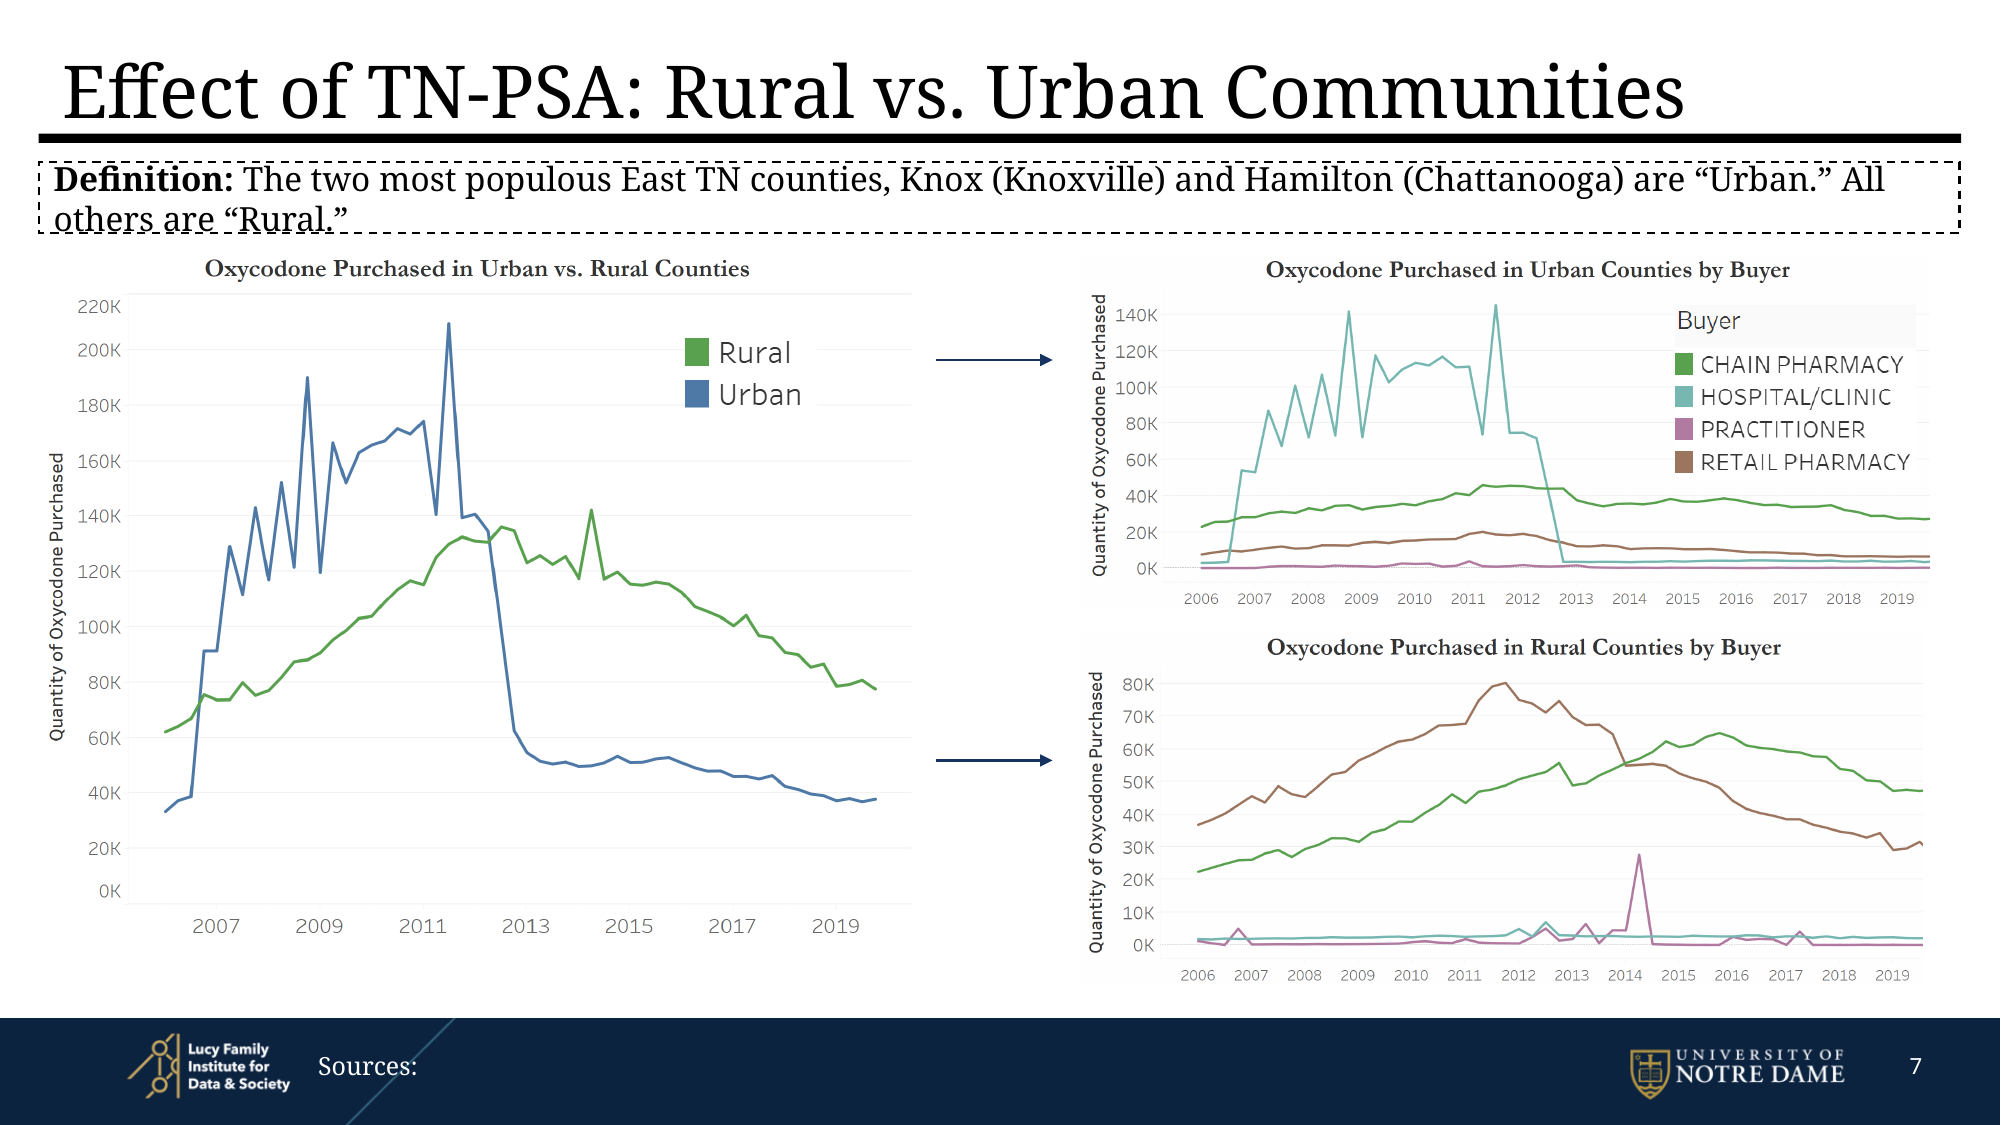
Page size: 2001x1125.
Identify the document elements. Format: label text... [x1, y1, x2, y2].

picture [0, 1018, 2000, 1125]
picture [1079, 632, 1923, 985]
text_box Effect of TN-PSA: Rural vs. Urban Communities [62, 45, 1874, 133]
text_box [38, 133, 1962, 143]
text_box Definition: The two most populous East TN counties, Knox (Knoxville) and Hamilton (Chattanooga) are “Urban.” All others are “Rural.” [38, 162, 1960, 234]
picture [1079, 256, 1930, 609]
picture [38, 253, 912, 945]
